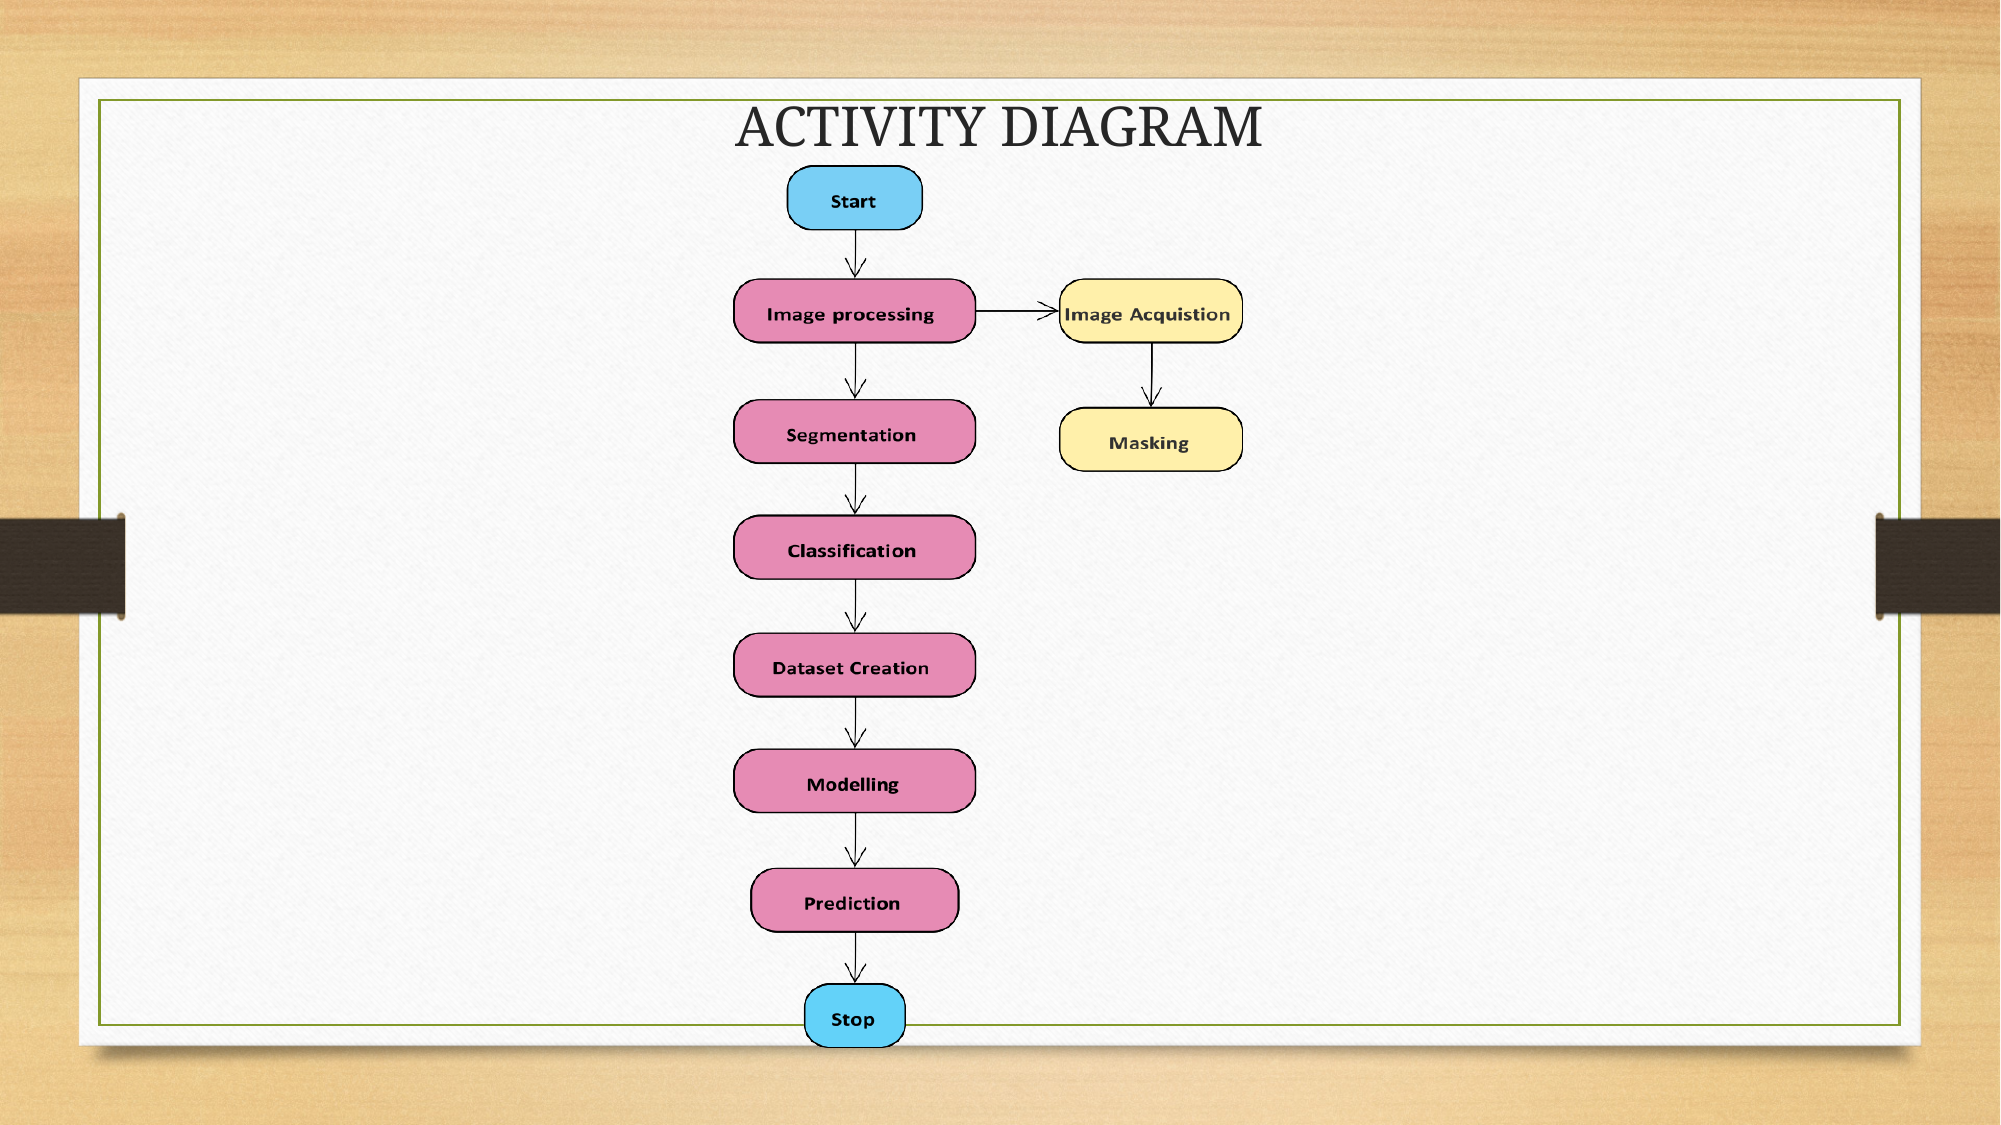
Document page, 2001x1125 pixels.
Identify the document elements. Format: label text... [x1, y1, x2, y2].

picture [0, 0, 2001, 1125]
title ACTIVITY DIAGRAM [212, 83, 1788, 166]
